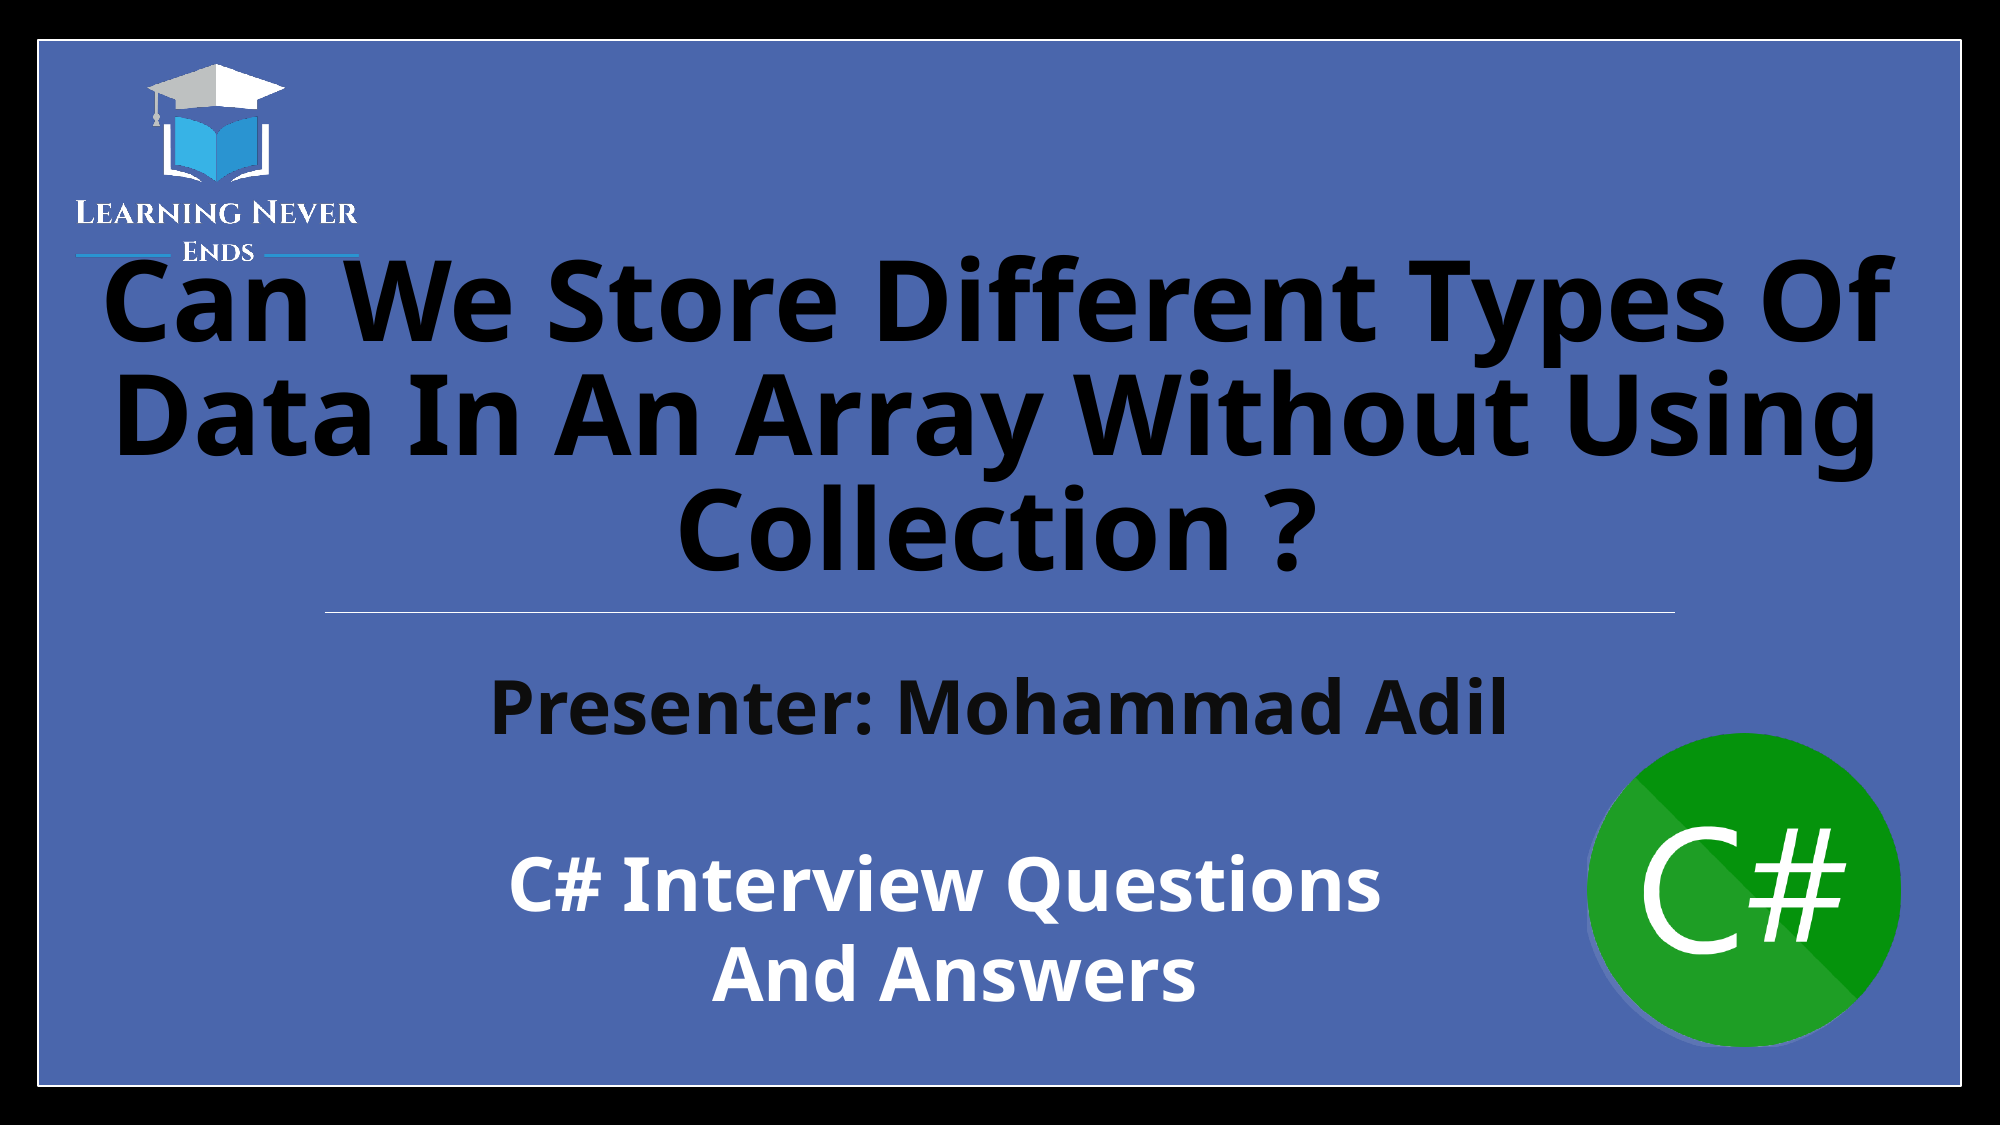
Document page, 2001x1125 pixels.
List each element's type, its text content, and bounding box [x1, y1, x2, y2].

subtitle Presenter: Mohammad Adil [280, 662, 1719, 891]
picture [1587, 733, 1901, 1047]
title Can We Store Different Types Of Data In An Array Without Using Collection ? [57, 121, 1935, 602]
picture [0, 26, 442, 350]
text_box C# Interview Questions And Answers [492, 829, 1418, 1025]
